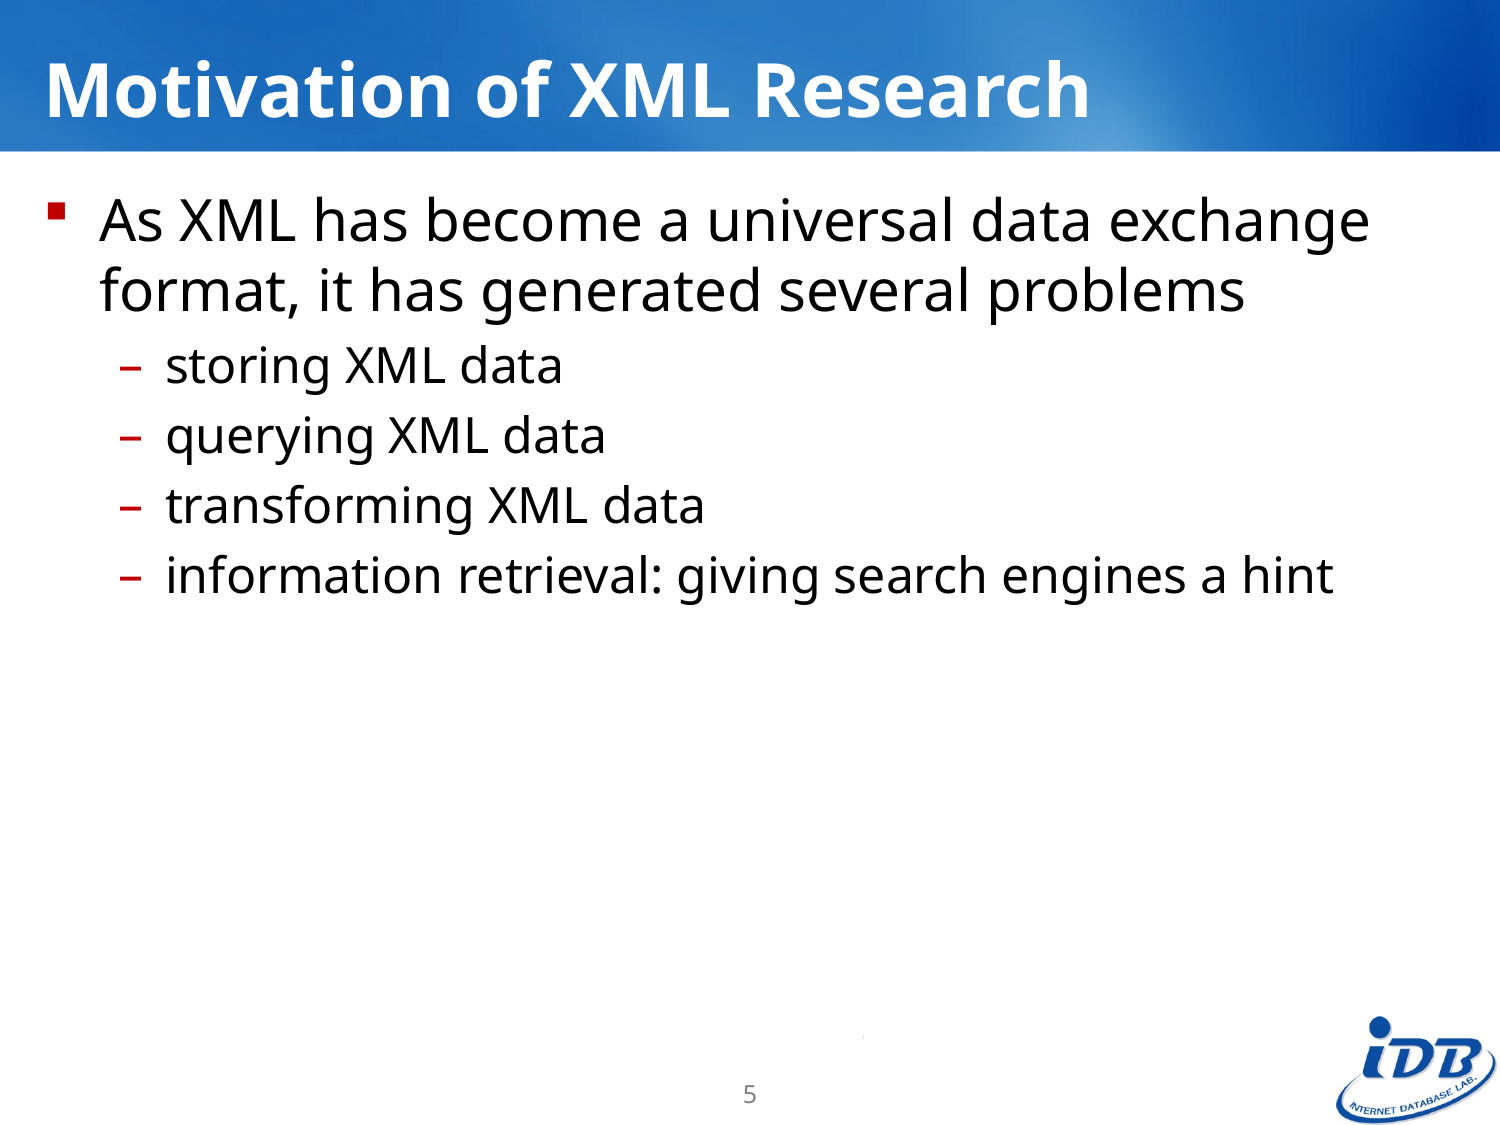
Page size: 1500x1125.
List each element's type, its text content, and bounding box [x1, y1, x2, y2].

slide_number 5 [688, 1078, 812, 1114]
list As XML has become a universal data exchange format, it has generated several problems storing XML data querying XML data transforming XML data information retrieval: giving search engines a hint [28, 175, 1472, 1067]
picture [0, 0, 1500, 1125]
title Motivation of XML Research [28, 23, 1472, 153]
